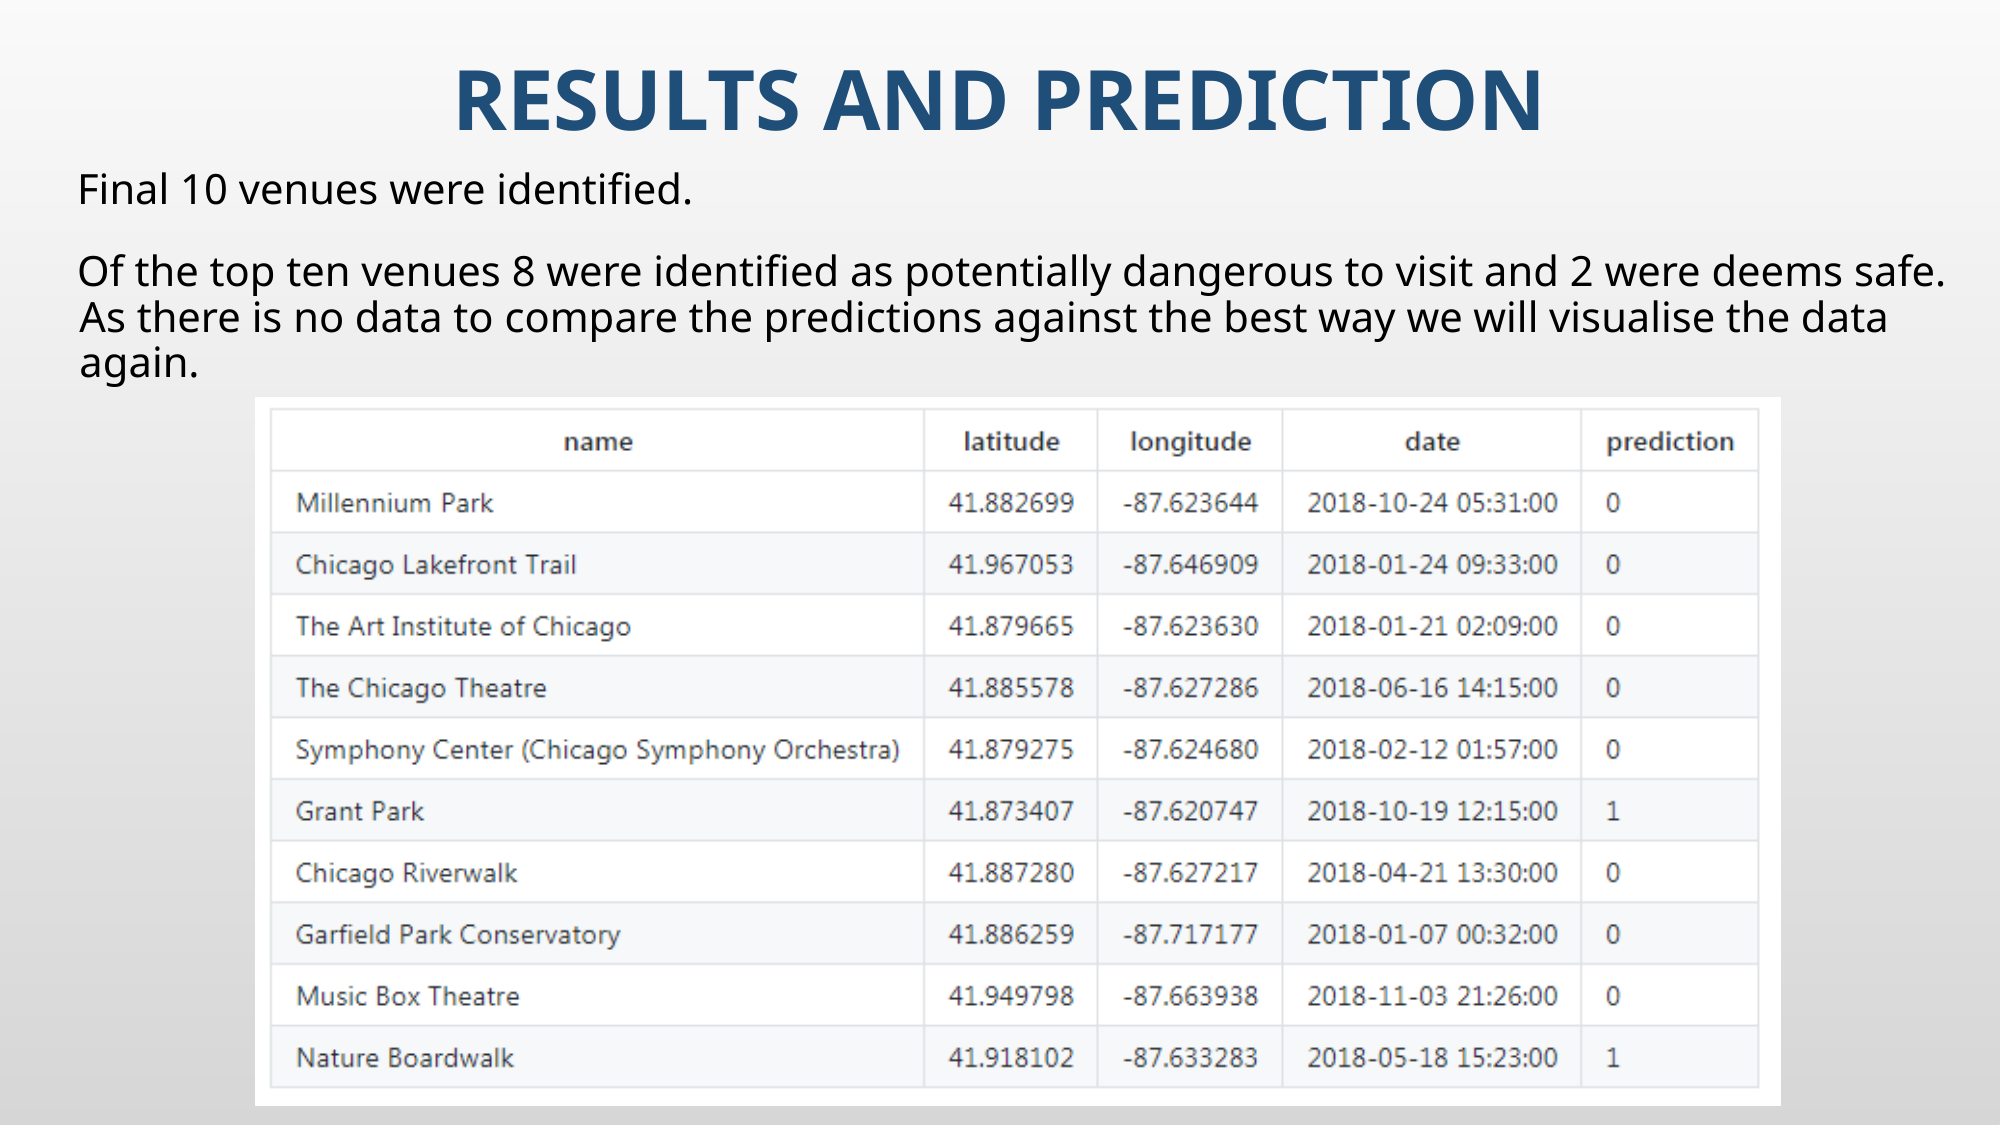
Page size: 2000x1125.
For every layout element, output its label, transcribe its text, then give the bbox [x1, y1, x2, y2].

title Results and prediction [31, 42, 1969, 157]
list Final 10 venues were identified. Of the top ten venues 8 were identified as potentially dangerous to visit and 2 were deems safe. As there is no data to compare the predictions against the best way we will visualise the data again. [54, 160, 2000, 1094]
picture [255, 397, 1781, 1106]
